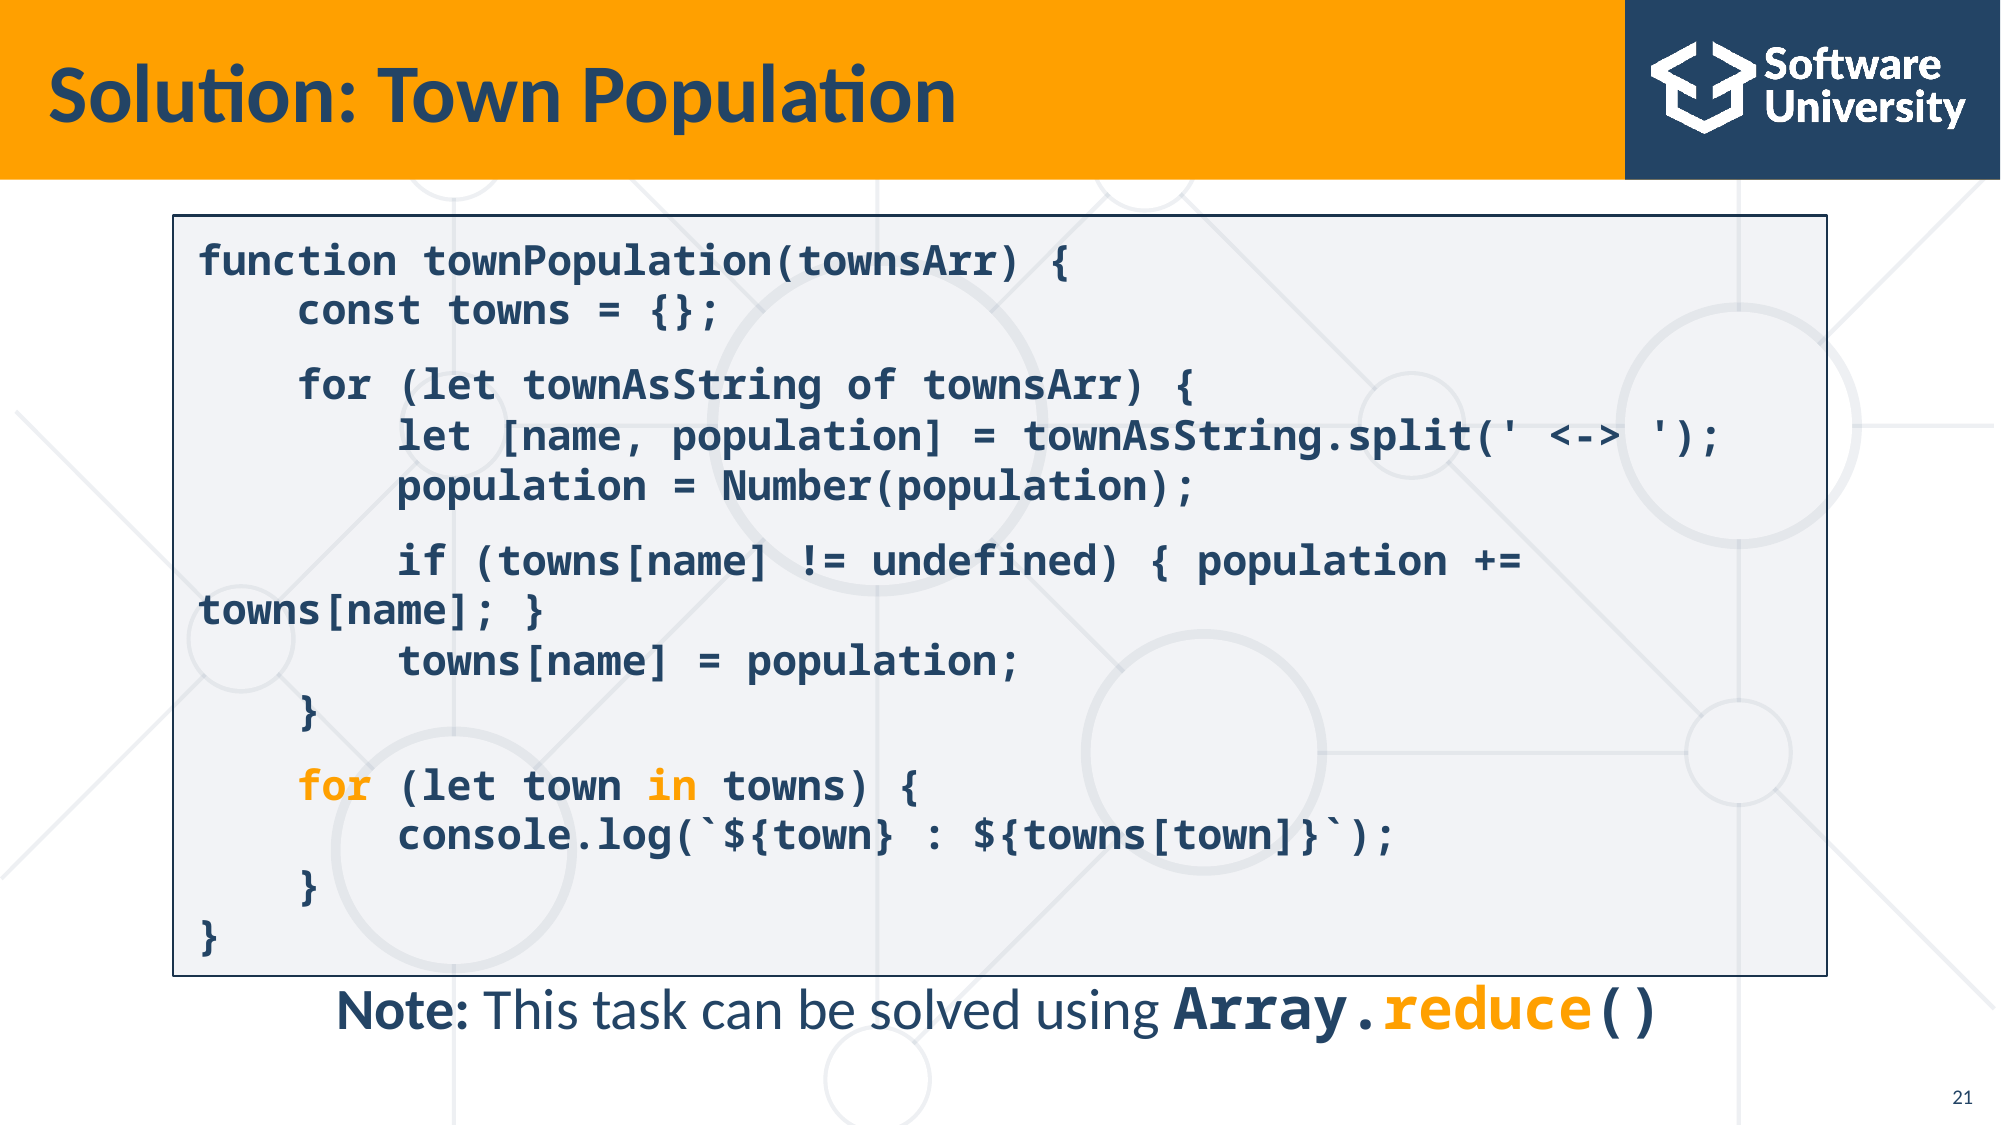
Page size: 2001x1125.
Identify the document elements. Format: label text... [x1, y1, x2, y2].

text_box Note: This task can be solved using Array.reduce() [261, 946, 1739, 1059]
slide_number 21 [1927, 1067, 1989, 1117]
title Solution: Town Population [31, 16, 1625, 162]
picture [1651, 41, 1966, 134]
text_box function townPopulation(townsArr) { const towns = {}; for (let townAsString of townsArr) { let [name, population] = townAsString.split(' <-> '); population = Number(population); if (towns[name] != undefined) { population += towns[name]; } towns[name] = population; } for (let town in towns) { console.log(`${town} : ${towns[town]}`); } } [173, 215, 1827, 977]
